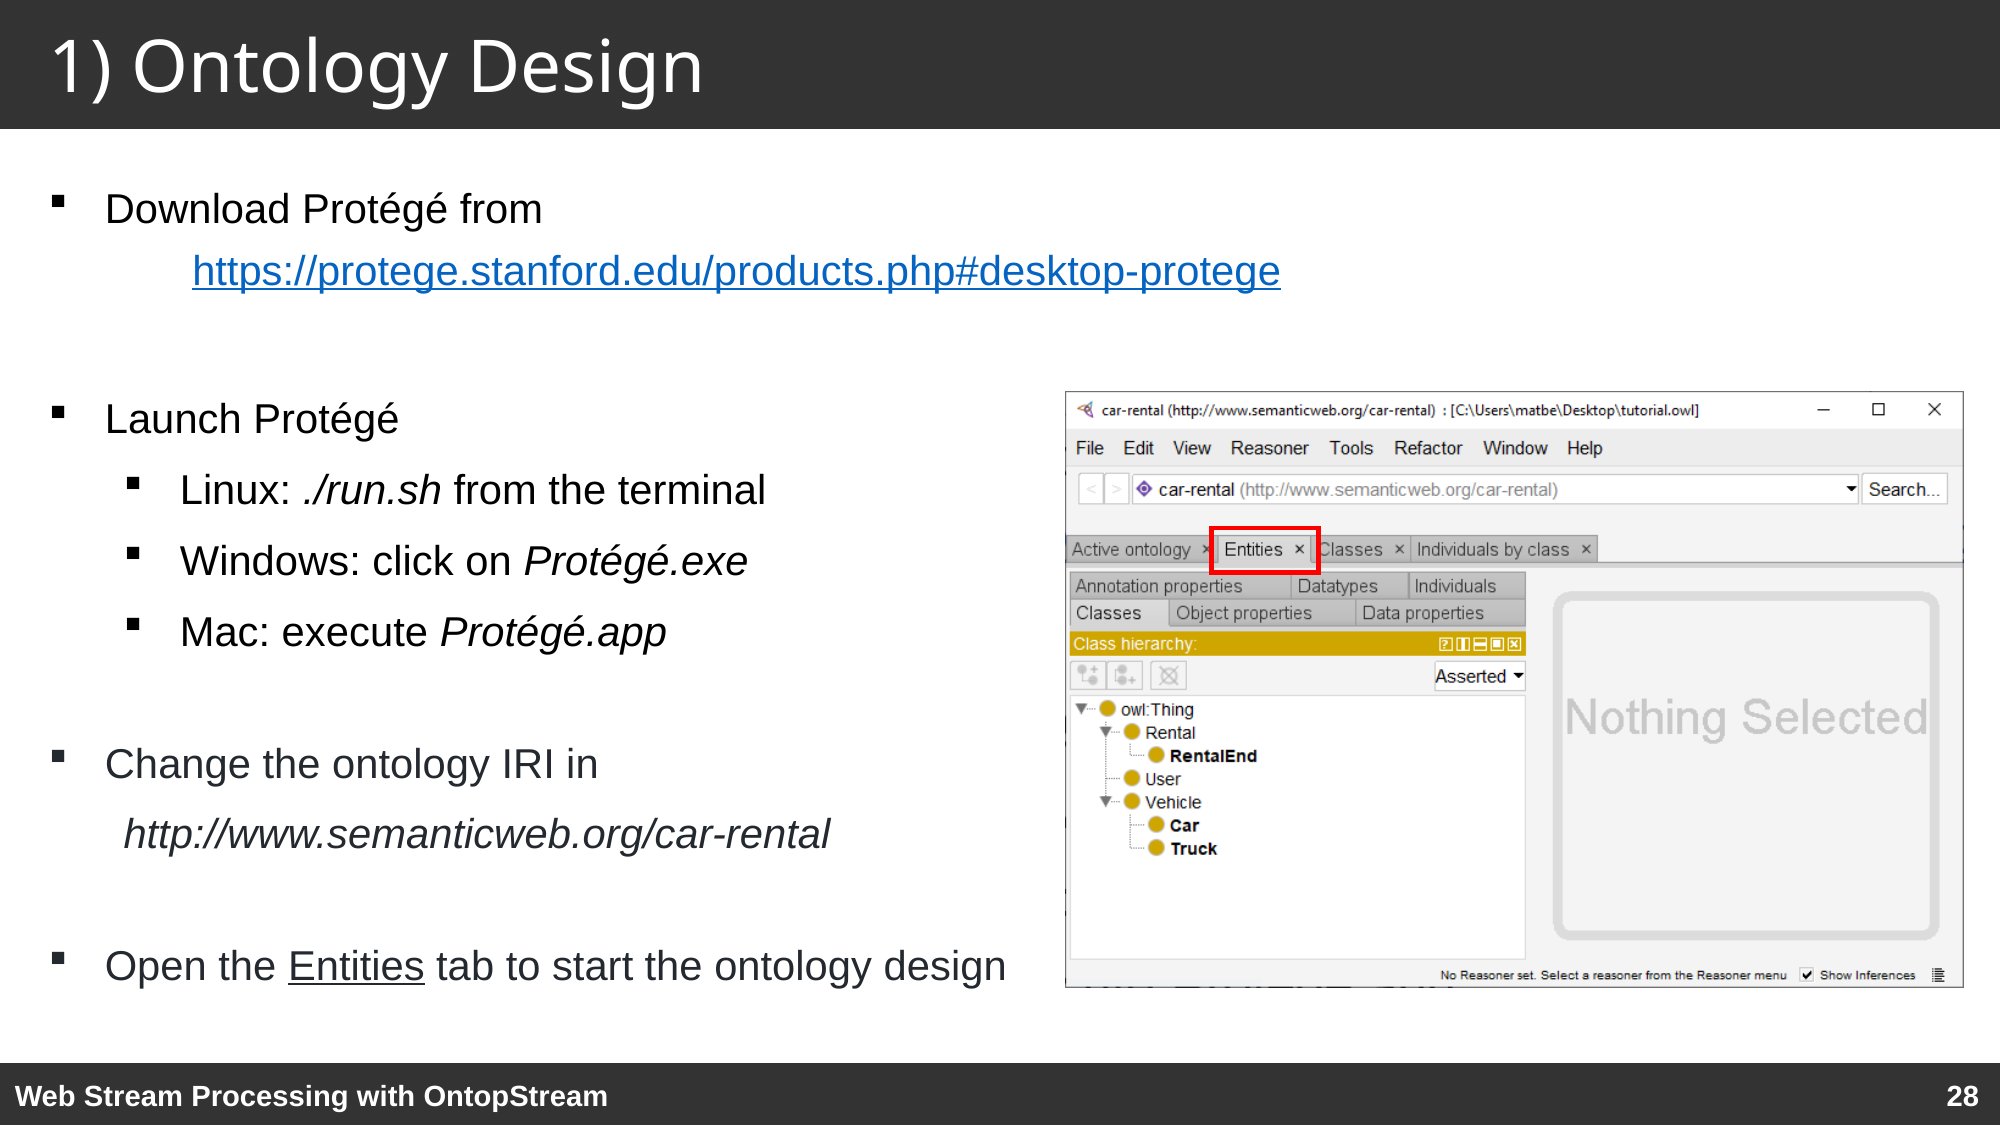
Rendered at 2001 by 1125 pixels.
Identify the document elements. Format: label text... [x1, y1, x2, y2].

text_box Download Protégé from https://protege.stanford.edu/products.php#desktop-protege Launch Protégé Linux: ./run.sh from the terminal Windows: click on Protégé.exe Mac: execute Protégé.app Change the ontology IRI in http://www.semanticweb.org/car-rental Open the Entities tab to start the ontology design [33, 174, 1964, 997]
picture [0, 1063, 2000, 1125]
picture [0, 0, 2000, 129]
picture [1065, 391, 1964, 988]
